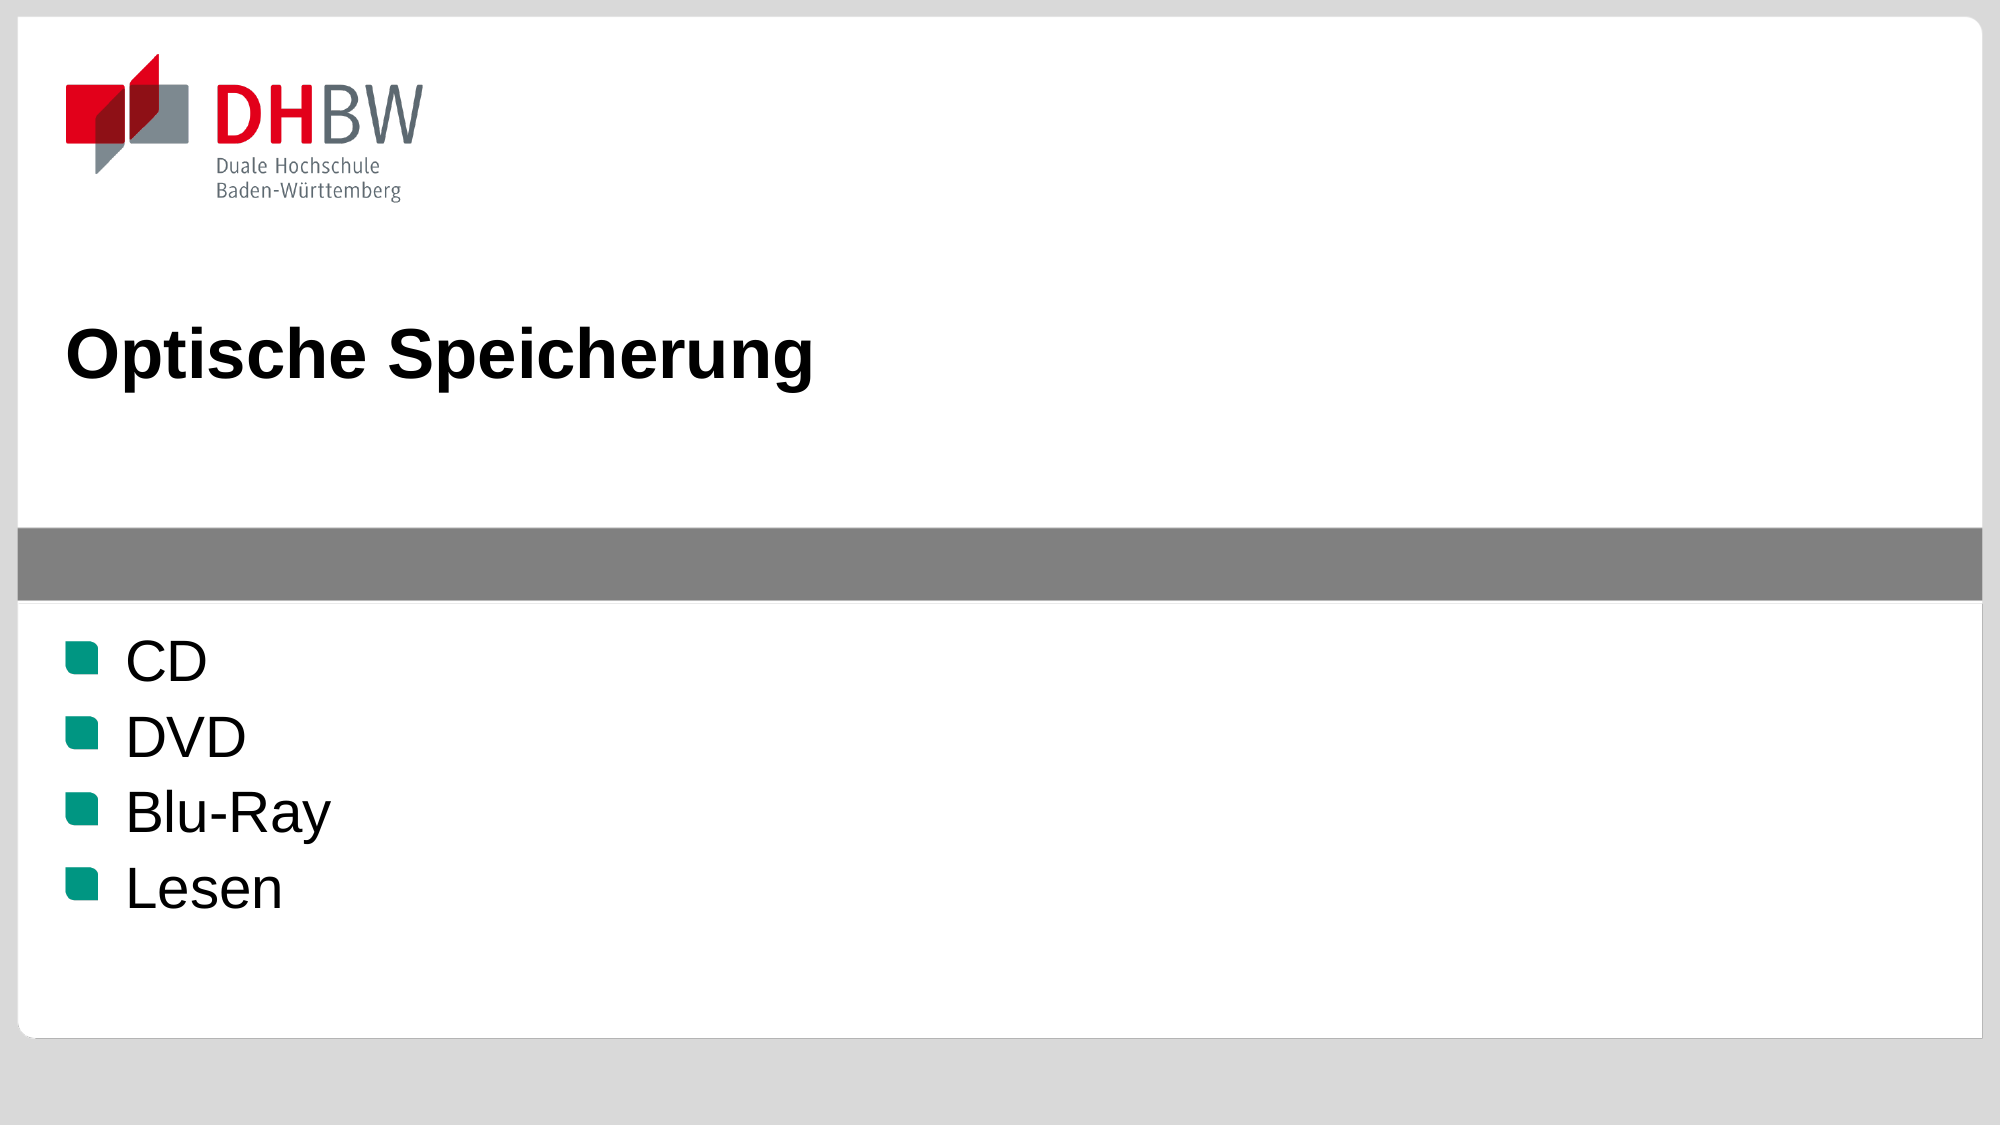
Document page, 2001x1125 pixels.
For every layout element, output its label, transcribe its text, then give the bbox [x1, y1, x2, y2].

picture [0, 0, 2000, 1125]
title Optische Speicherung [65, 311, 1939, 394]
list CD DVD Blu-Ray Lesen [65, 631, 1939, 1016]
